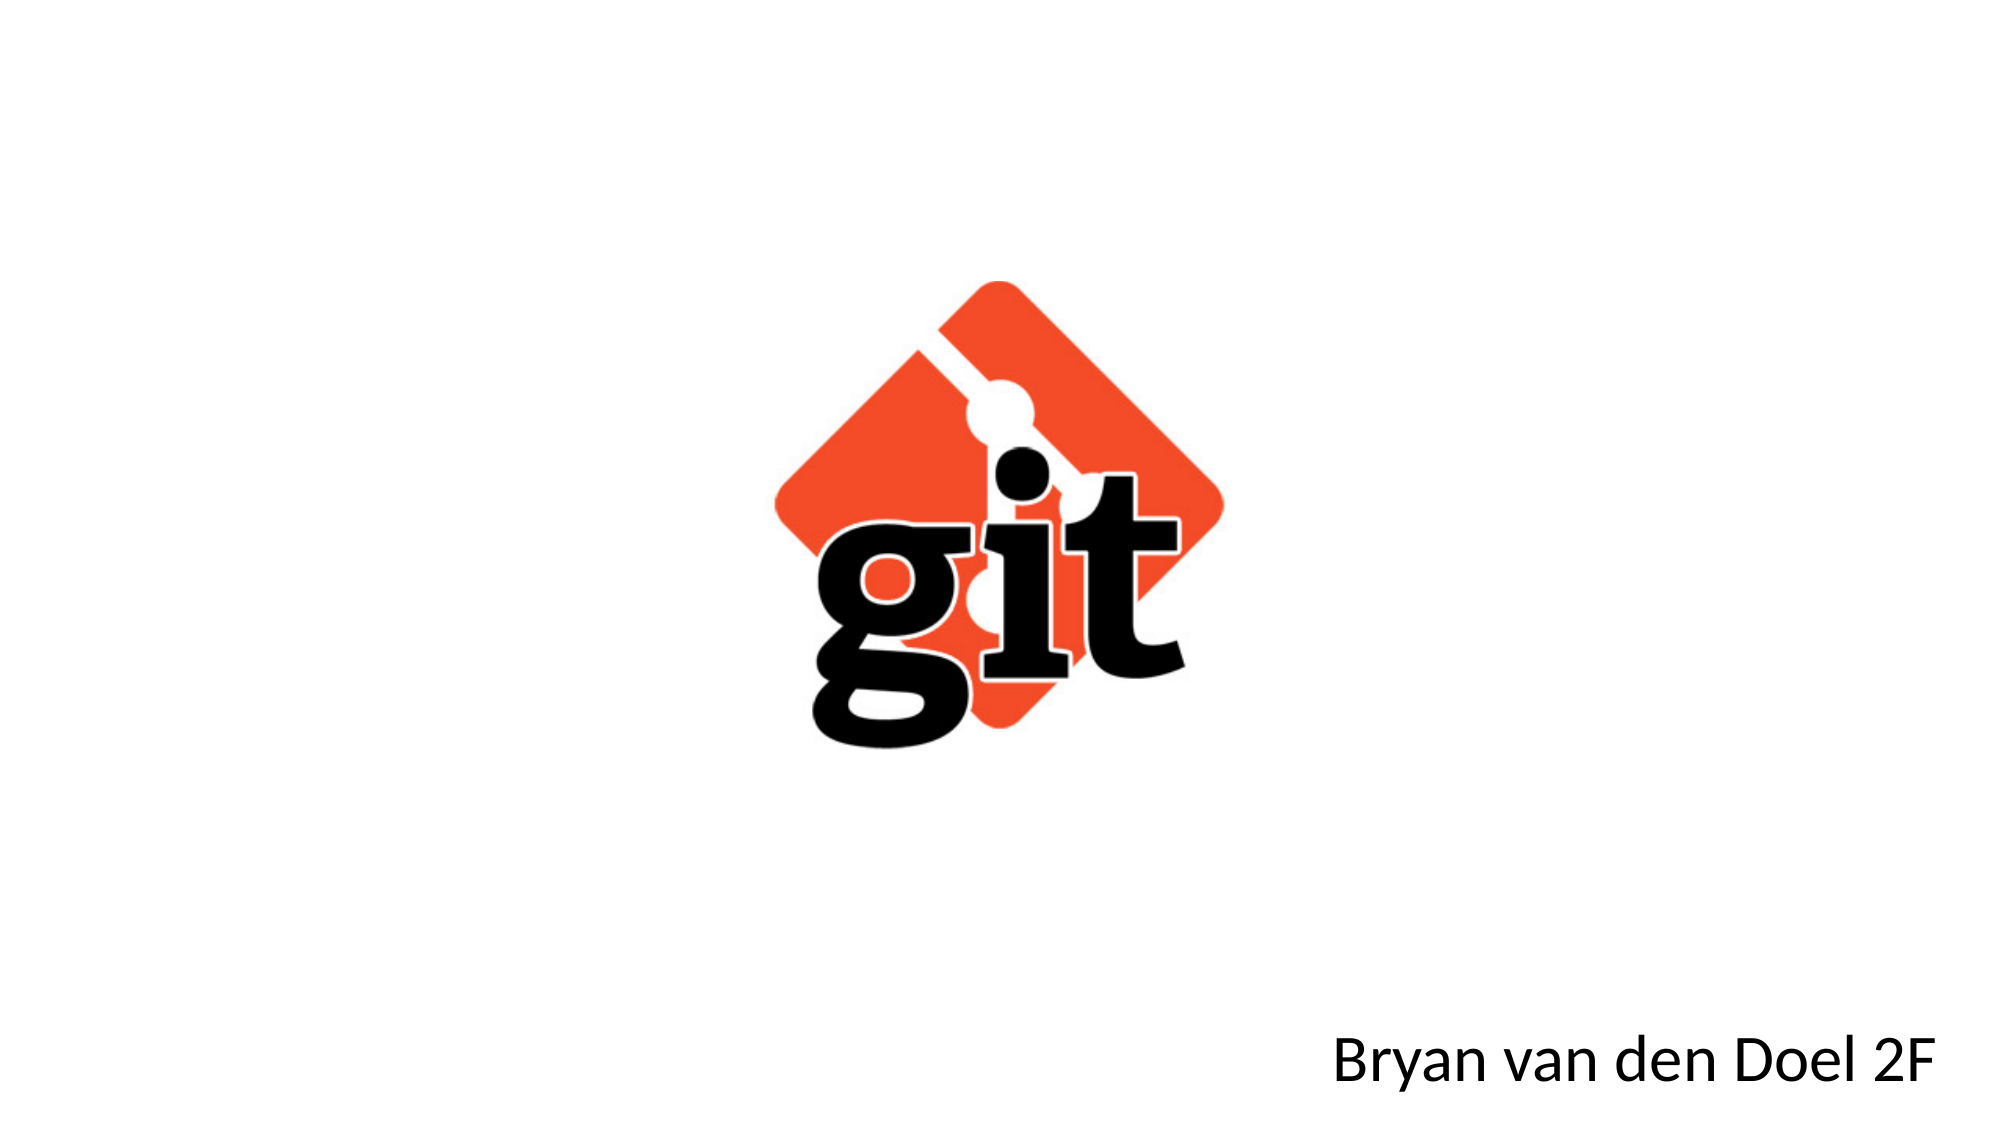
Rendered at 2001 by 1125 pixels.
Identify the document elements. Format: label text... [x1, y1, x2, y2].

text_box Bryan van den Doel 2F [1318, 1007, 1985, 1102]
picture [764, 281, 1234, 751]
